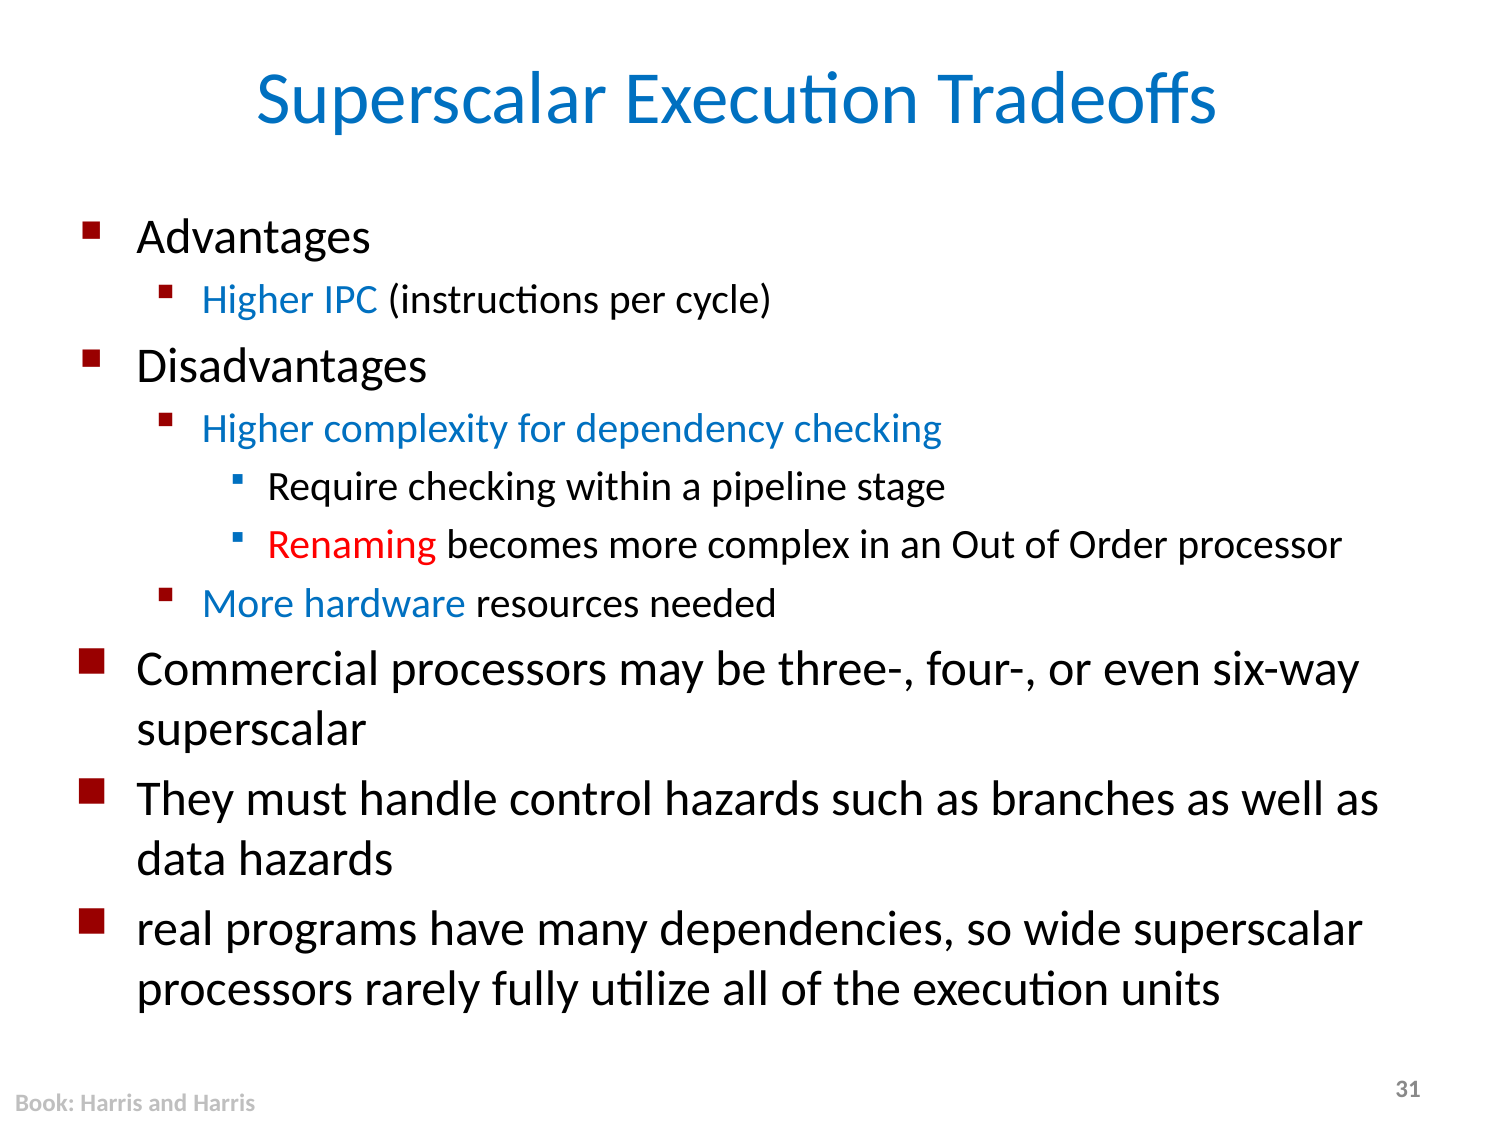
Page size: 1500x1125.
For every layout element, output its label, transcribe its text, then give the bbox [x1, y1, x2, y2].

list Advantages Higher IPC (instructions per cycle) Disadvantages Higher complexity for dependency checking Require checking within a pipeline stage Renaming becomes more complex in an Out of Order processor More hardware resources needed Commercial processors may be three-, four-, or even six-way superscalar They must handle control hazards such as branches as well as data hazards real programs have many dependencies, so wide superscalar processors rarely fully utilize all of the execution units [65, 196, 1412, 1047]
title Superscalar Execution Tradeoffs [63, 30, 1412, 156]
text_box Book: Harris and Harris [0, 1071, 673, 1125]
